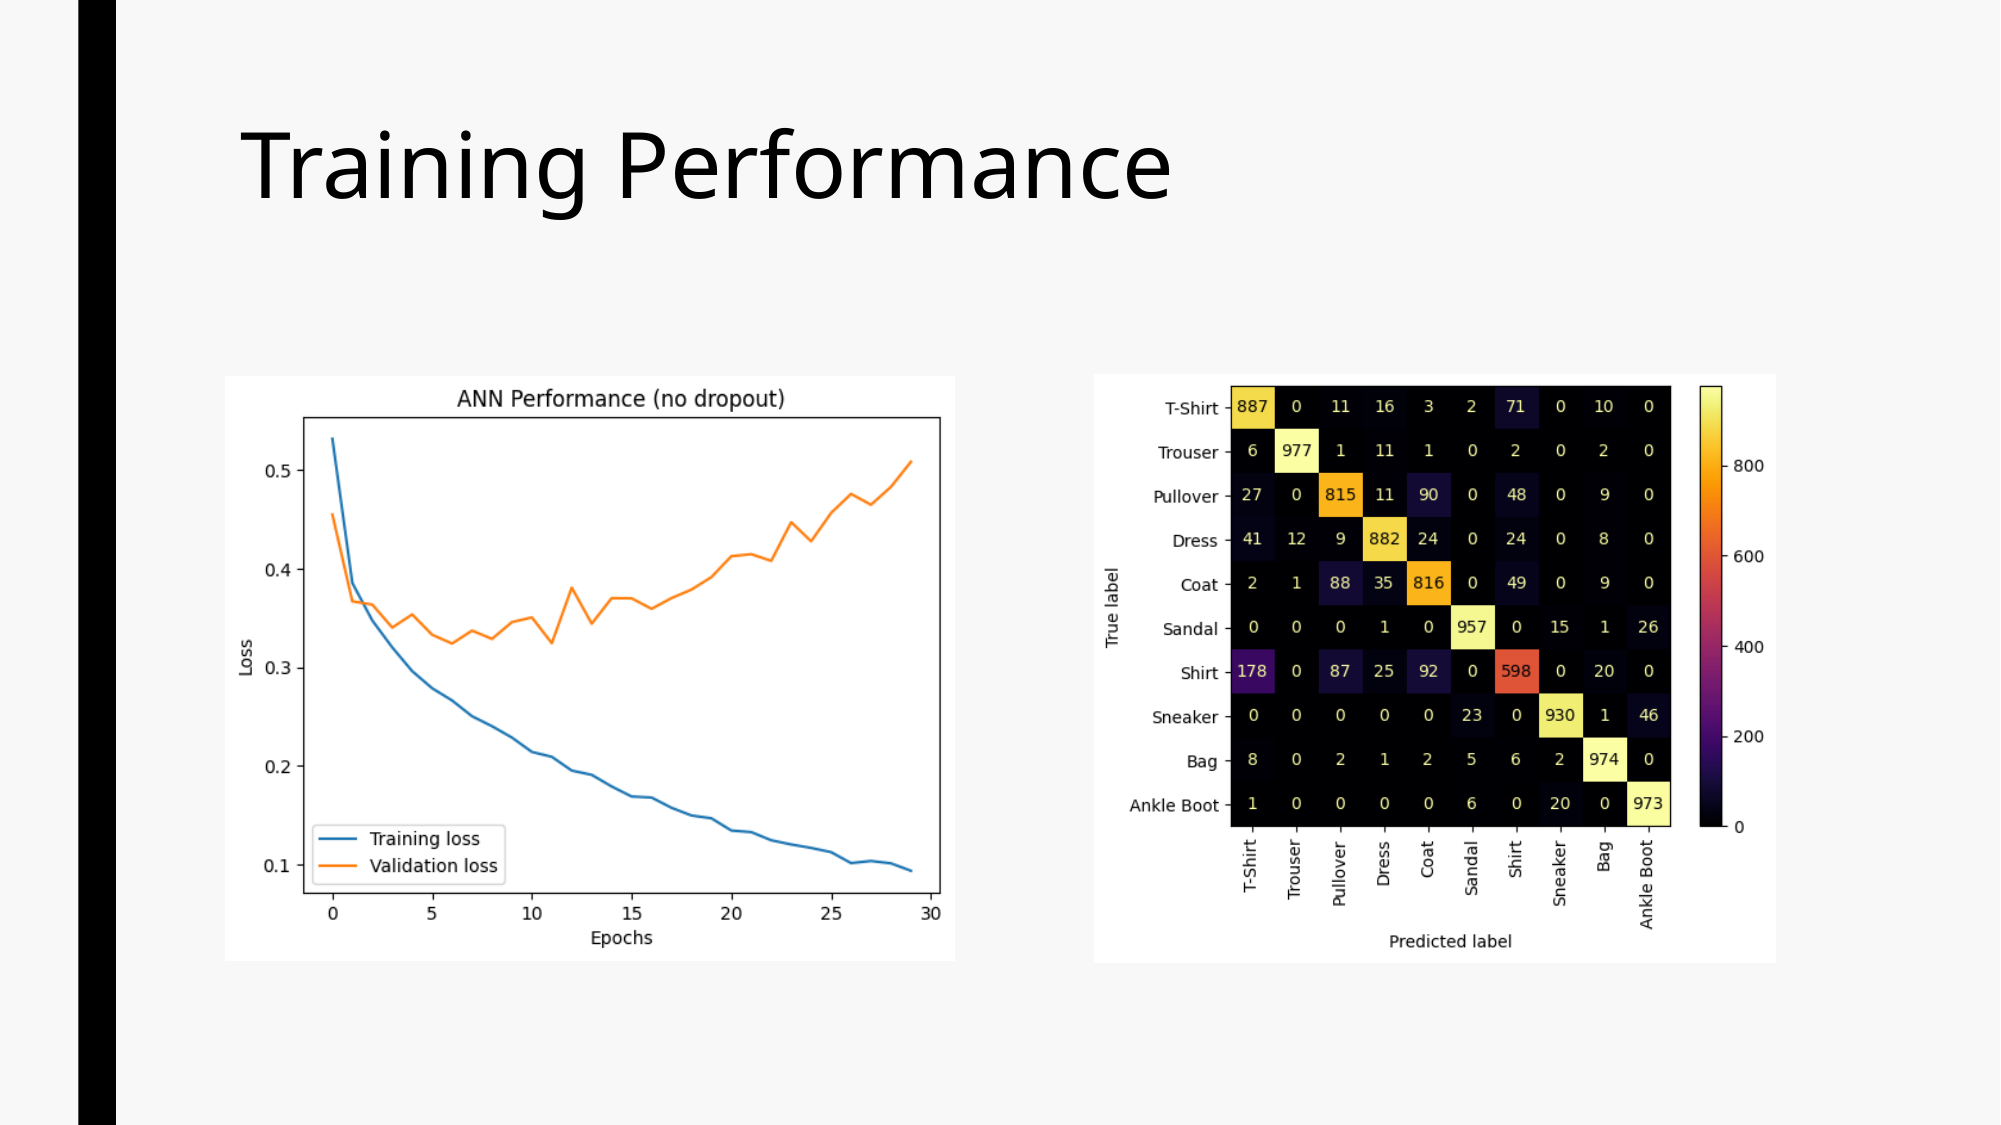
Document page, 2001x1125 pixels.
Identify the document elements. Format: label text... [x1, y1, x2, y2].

title Training Performance [225, 112, 1800, 357]
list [224, 376, 955, 961]
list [1094, 374, 1776, 963]
